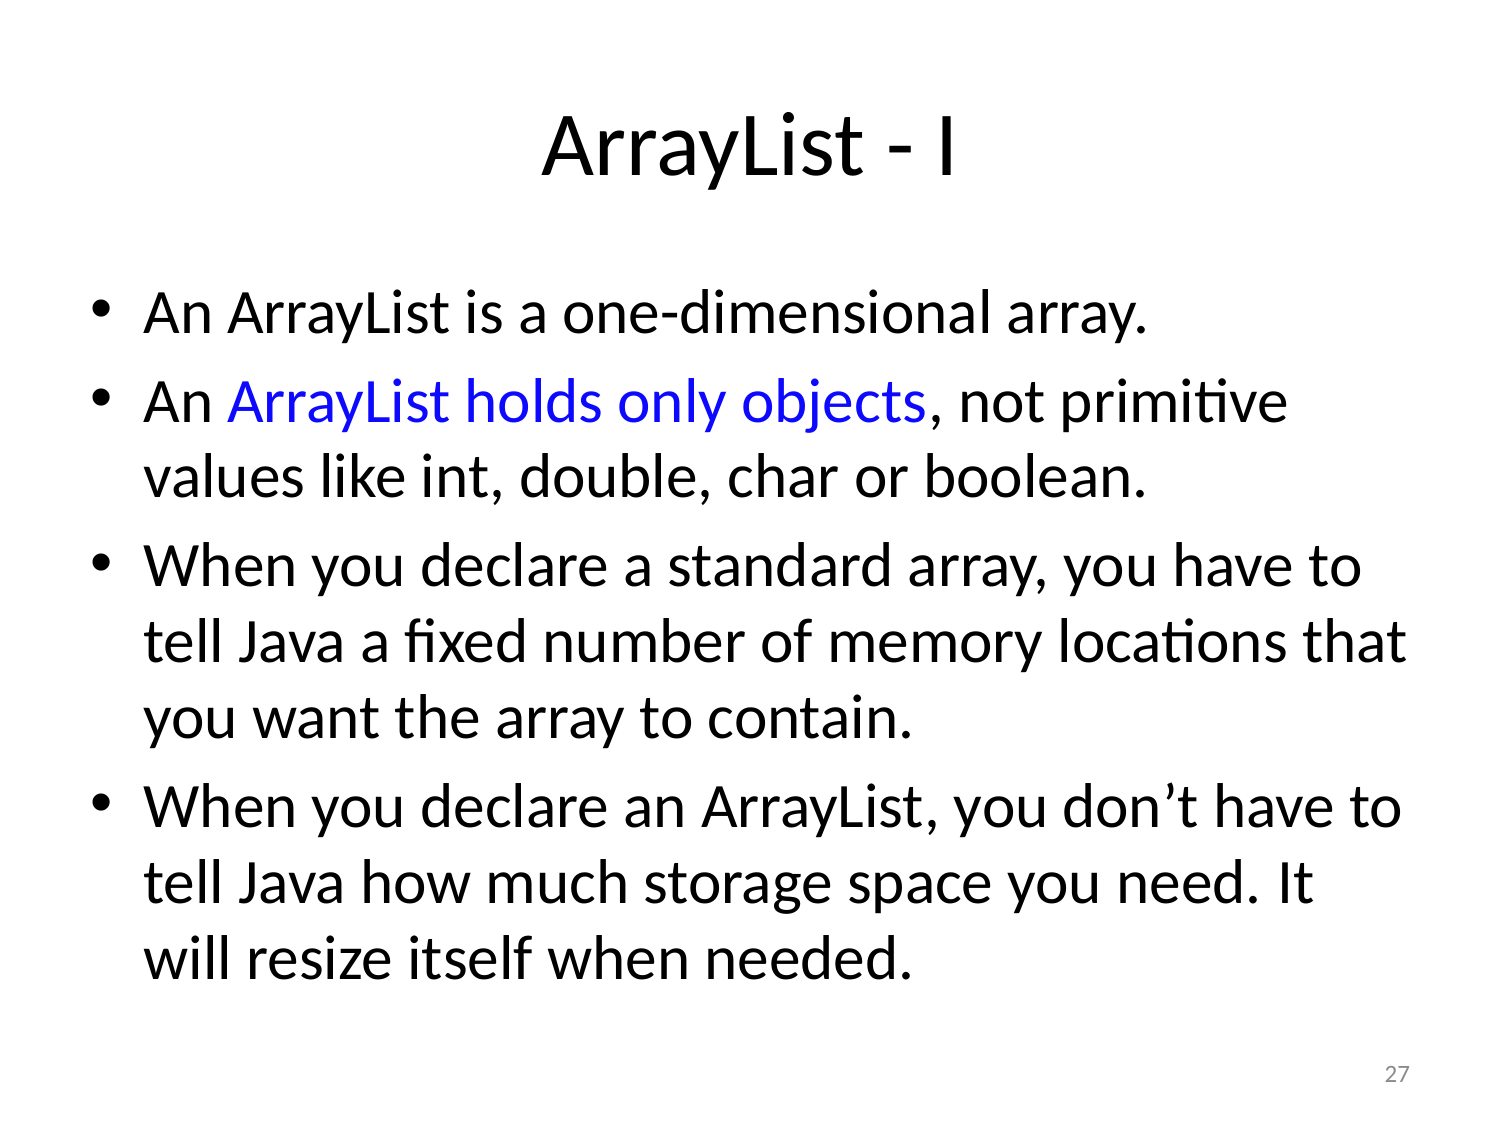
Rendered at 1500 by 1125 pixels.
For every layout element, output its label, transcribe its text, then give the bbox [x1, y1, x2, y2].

list An ArrayList is a one-dimensional array. An ArrayList holds only objects, not primitive values like int, double, char or boolean. When you declare a standard array, you have to tell Java a fixed number of memory locations that you want the array to contain. When you declare an ArrayList, you don’t have to tell Java how much storage space you need. It will resize itself when needed. [75, 262, 1425, 1005]
slide_number 27 [1074, 1042, 1425, 1103]
title ArrayList - I [75, 45, 1425, 233]
